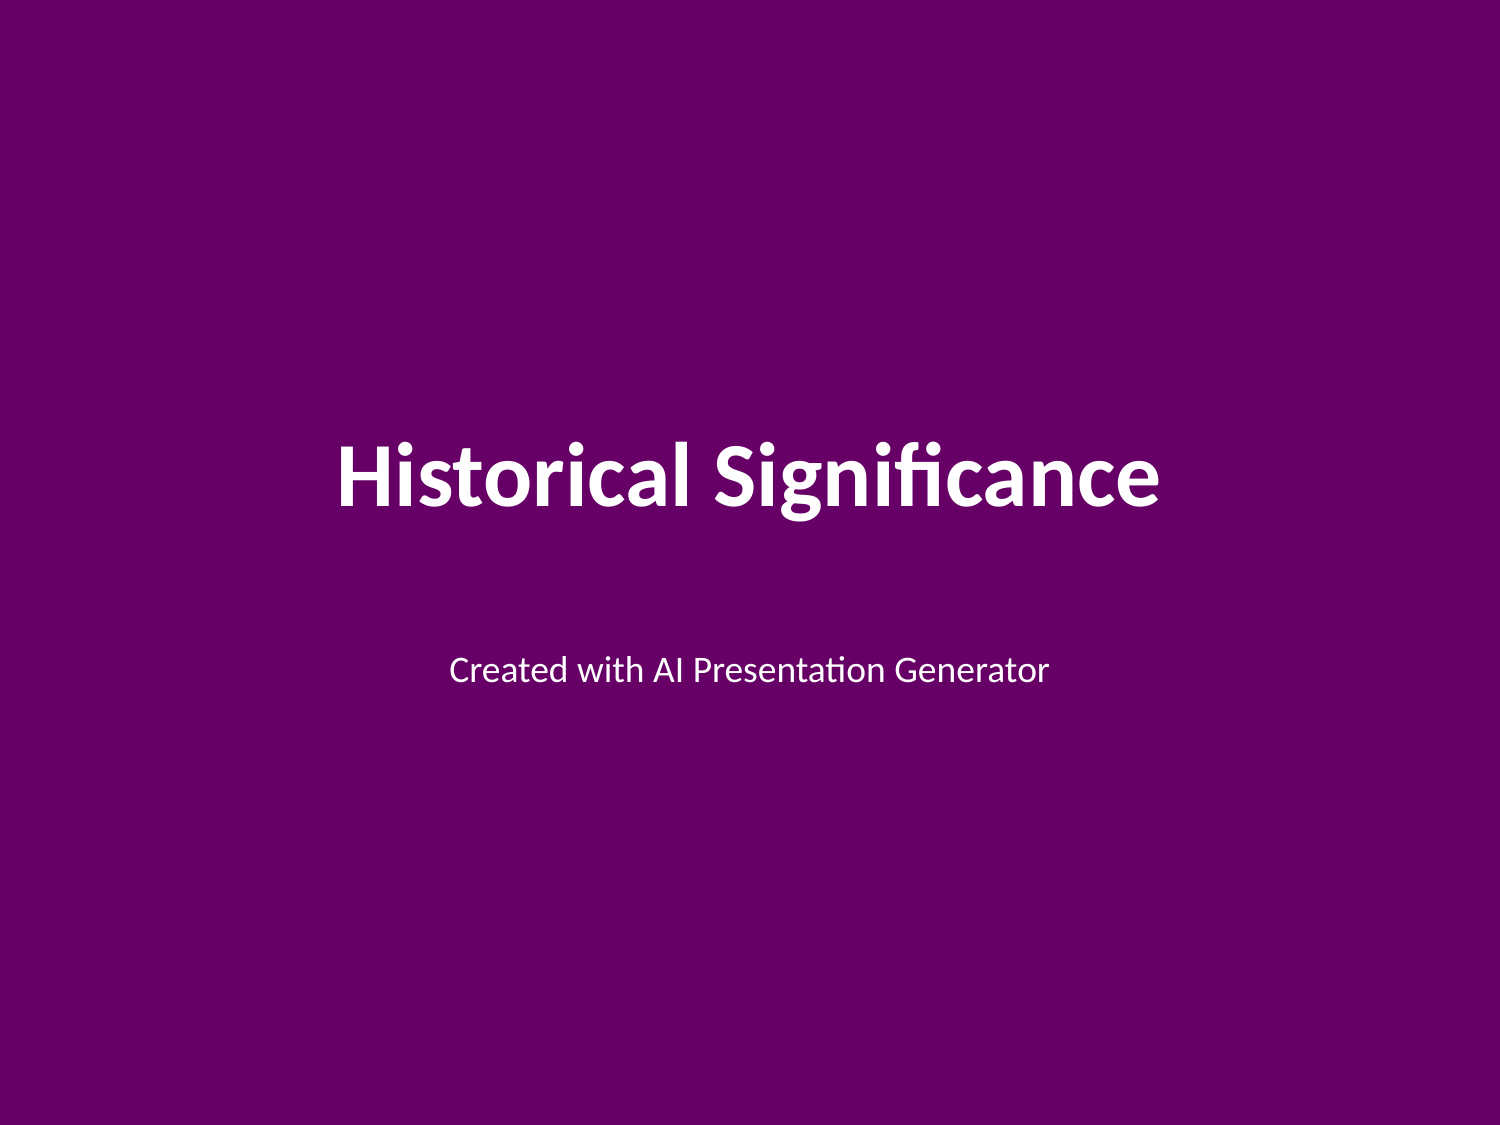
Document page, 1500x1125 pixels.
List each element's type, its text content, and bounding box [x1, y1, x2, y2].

title Historical Significance [112, 349, 1388, 591]
subtitle Created with AI Presentation Generator [225, 637, 1275, 925]
